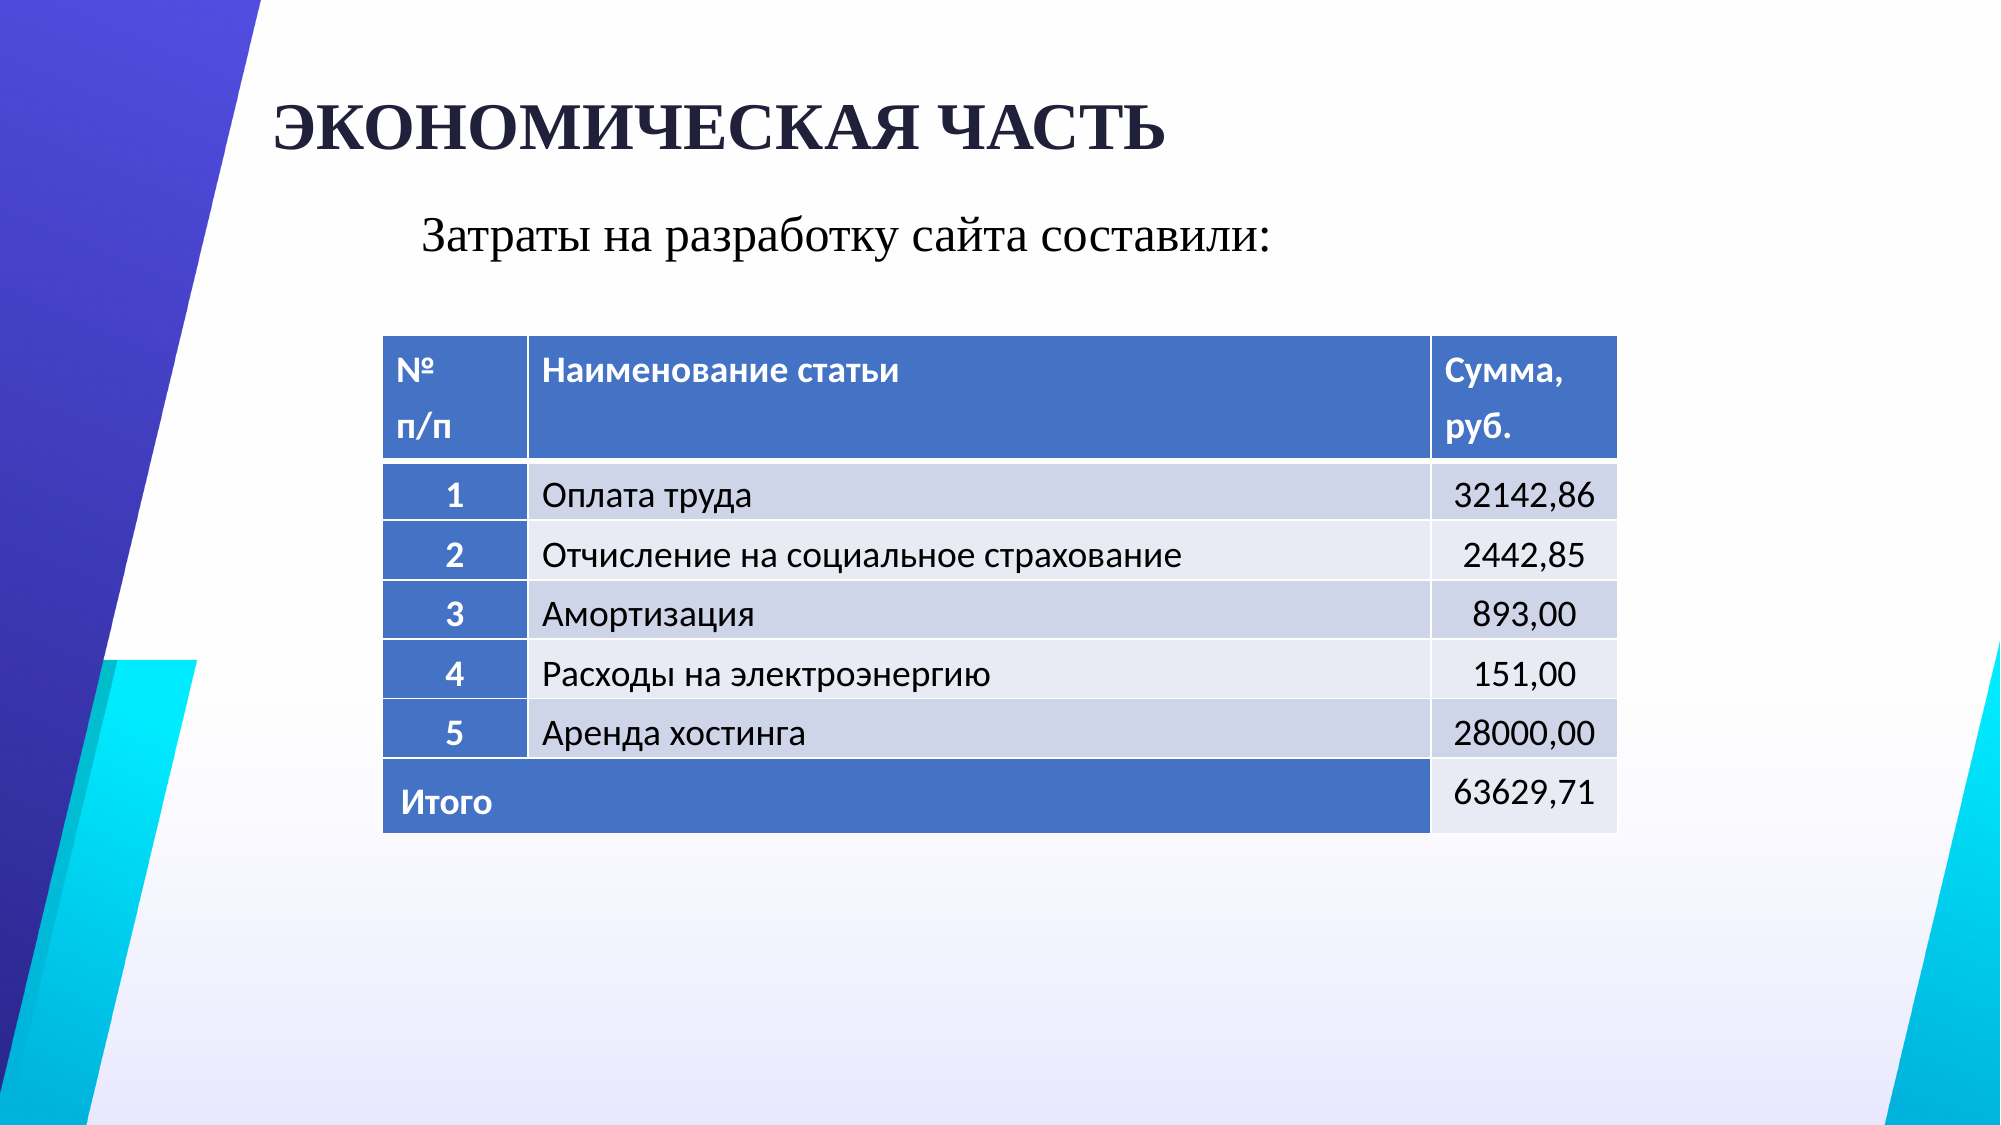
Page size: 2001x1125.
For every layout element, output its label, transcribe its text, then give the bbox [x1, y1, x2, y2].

title ЭКОНОМИЧЕСКАЯ ЧАСТЬ [256, 65, 1982, 192]
picture [0, 0, 2000, 1125]
text_box Затраты на разработку сайта составили: [256, 204, 1982, 976]
